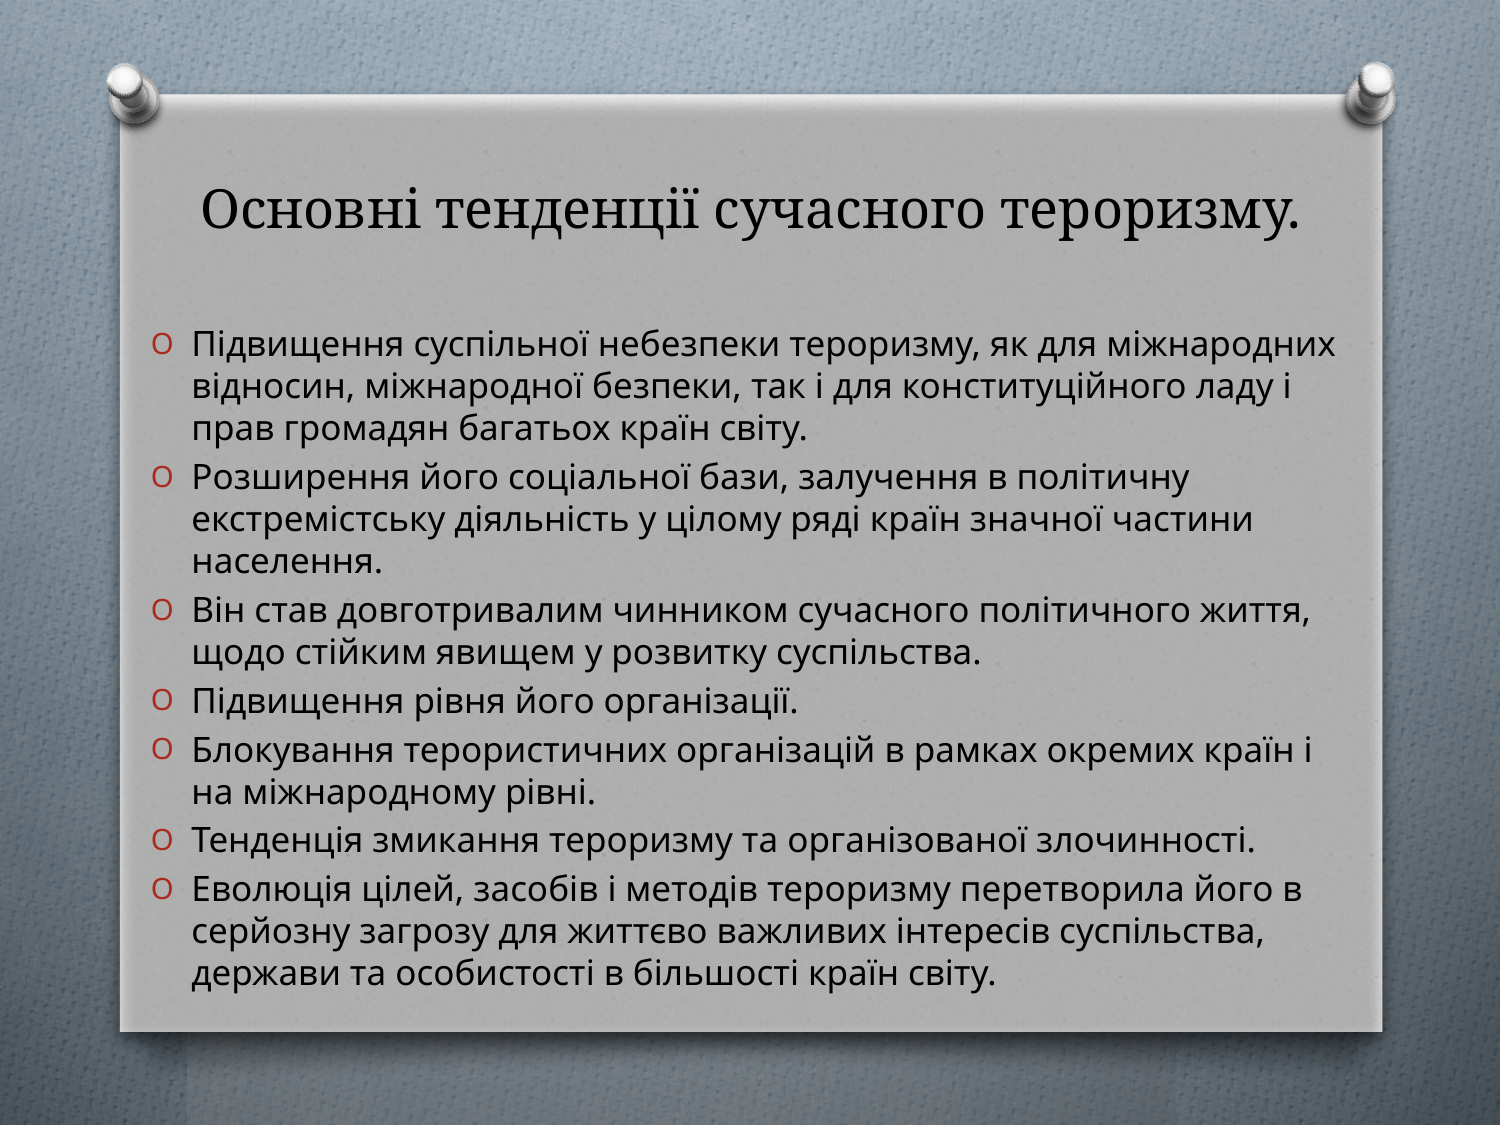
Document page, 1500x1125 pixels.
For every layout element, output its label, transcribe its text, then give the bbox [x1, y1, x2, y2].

picture [75, 29, 198, 153]
list Підвищення суспільної небезпеки тероризму, як для міжнародних відносин, міжнародної безпеки, так і для конституційного ладу і прав громадян багатьох країн світу. Розширення його соціальної бази, залучення в політичну екстремістську діяльність у цілому ряді країн значної частини населення. Він став довготривалим чинником сучасного політичного життя, щодо стійким явищем у розвитку суспільства. Підвищення рівня його організації. Блокування терористичних організацій в рамках окремих країн і на міжнародному рівні. Тенденція змикання тероризму та організованої злочинності. Еволюція цілей, засобів і методів тероризму перетворила його в серйозну загрозу для життєво важливих інтересів суспільства, держави та особистості в більшості країн світу. [135, 314, 1353, 1012]
title Основні тенденції сучасного тероризму. [179, 134, 1323, 279]
picture [1317, 35, 1439, 156]
